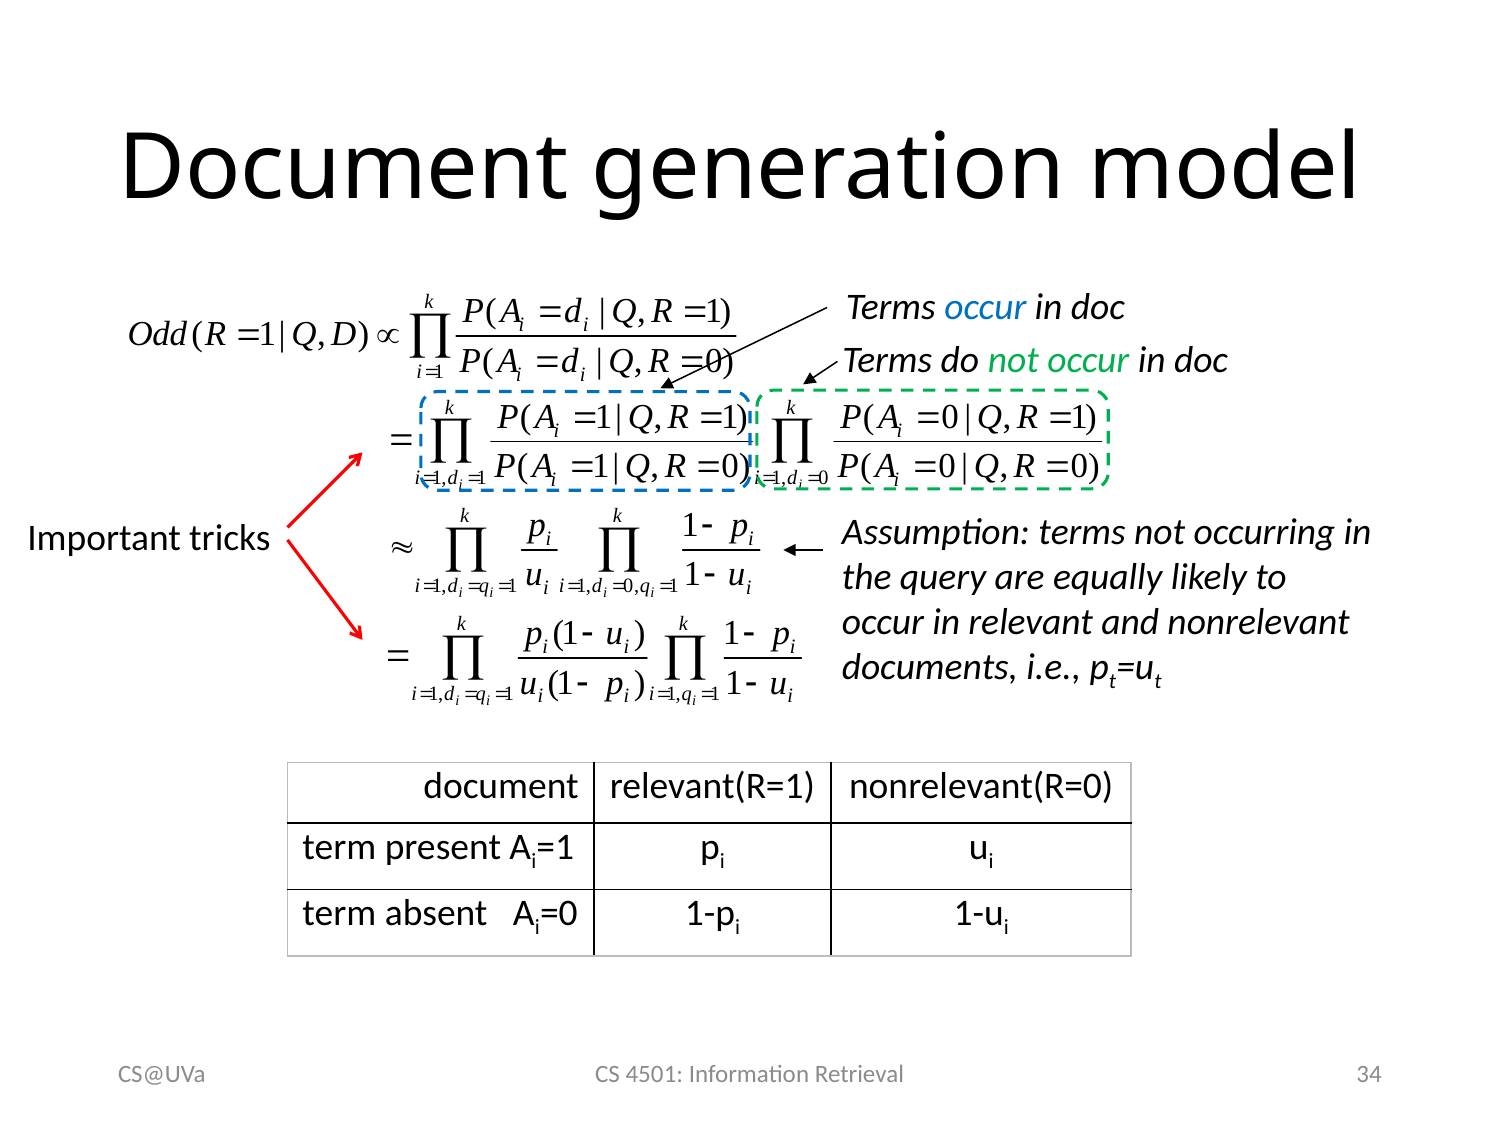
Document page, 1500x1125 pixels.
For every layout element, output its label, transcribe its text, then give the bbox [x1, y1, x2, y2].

slide_number CS@UVa [103, 1042, 441, 1103]
table_cell 1-pi [595, 890, 830, 955]
table_header relevant(R=1) [595, 763, 830, 822]
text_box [660, 274, 1246, 389]
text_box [123, 286, 1109, 713]
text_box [783, 499, 1390, 697]
table_cell term present Ai=1 [288, 824, 593, 889]
footer CS 4501: Information Retrieval [496, 1042, 1004, 1103]
table_header nonrelevant(R=0) [832, 763, 1130, 822]
table_cell pi [595, 824, 830, 889]
slide_number 34 [1059, 1042, 1397, 1103]
table_cell ui [832, 824, 1130, 889]
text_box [12, 452, 363, 640]
title Document generation model [103, 59, 1397, 278]
table_header document [288, 763, 593, 822]
table_cell term absent Ai=0 [288, 890, 593, 955]
table_cell 1-ui [832, 890, 1130, 955]
